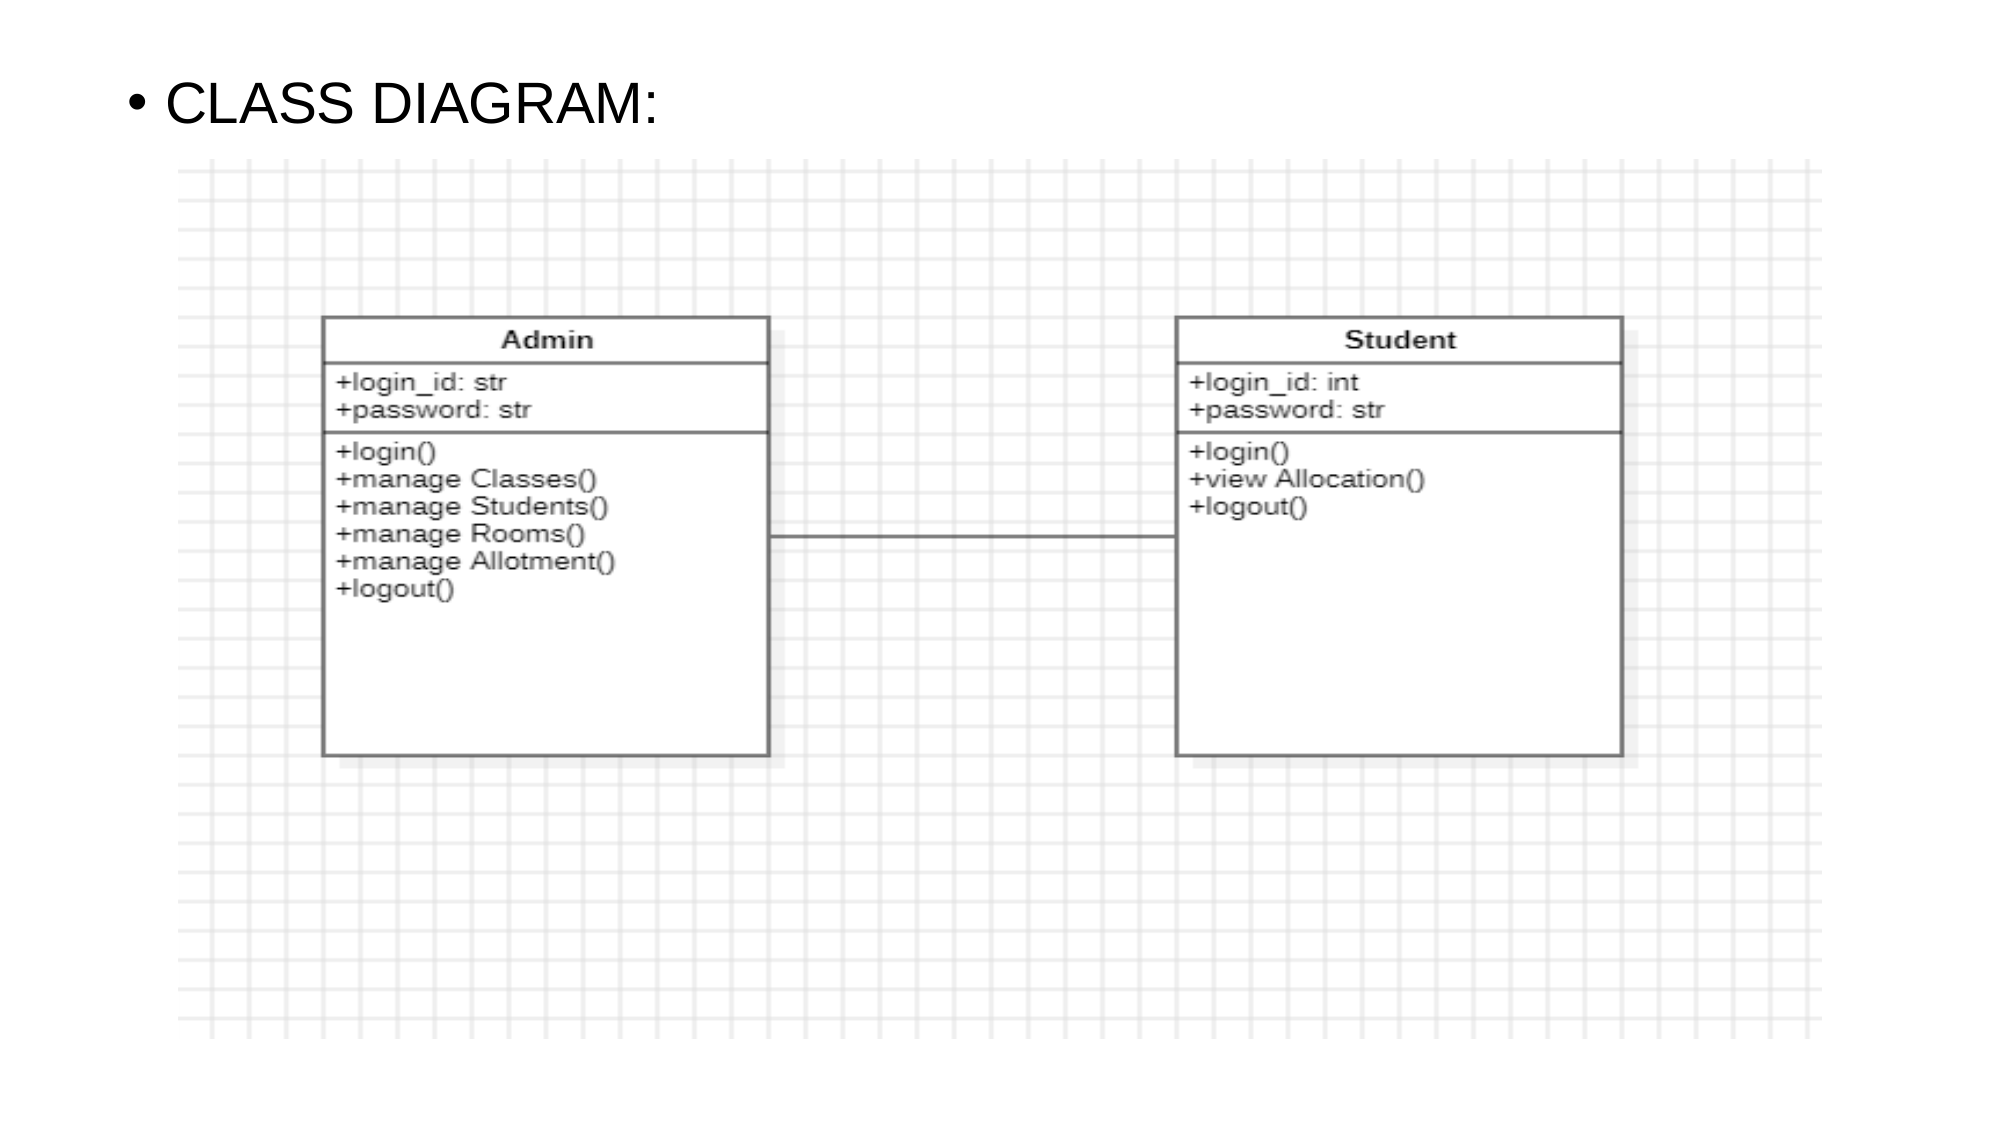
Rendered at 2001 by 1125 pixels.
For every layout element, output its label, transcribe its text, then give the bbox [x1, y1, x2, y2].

picture [178, 159, 1822, 1039]
list CLASS DIAGRAM: [111, 64, 1838, 780]
